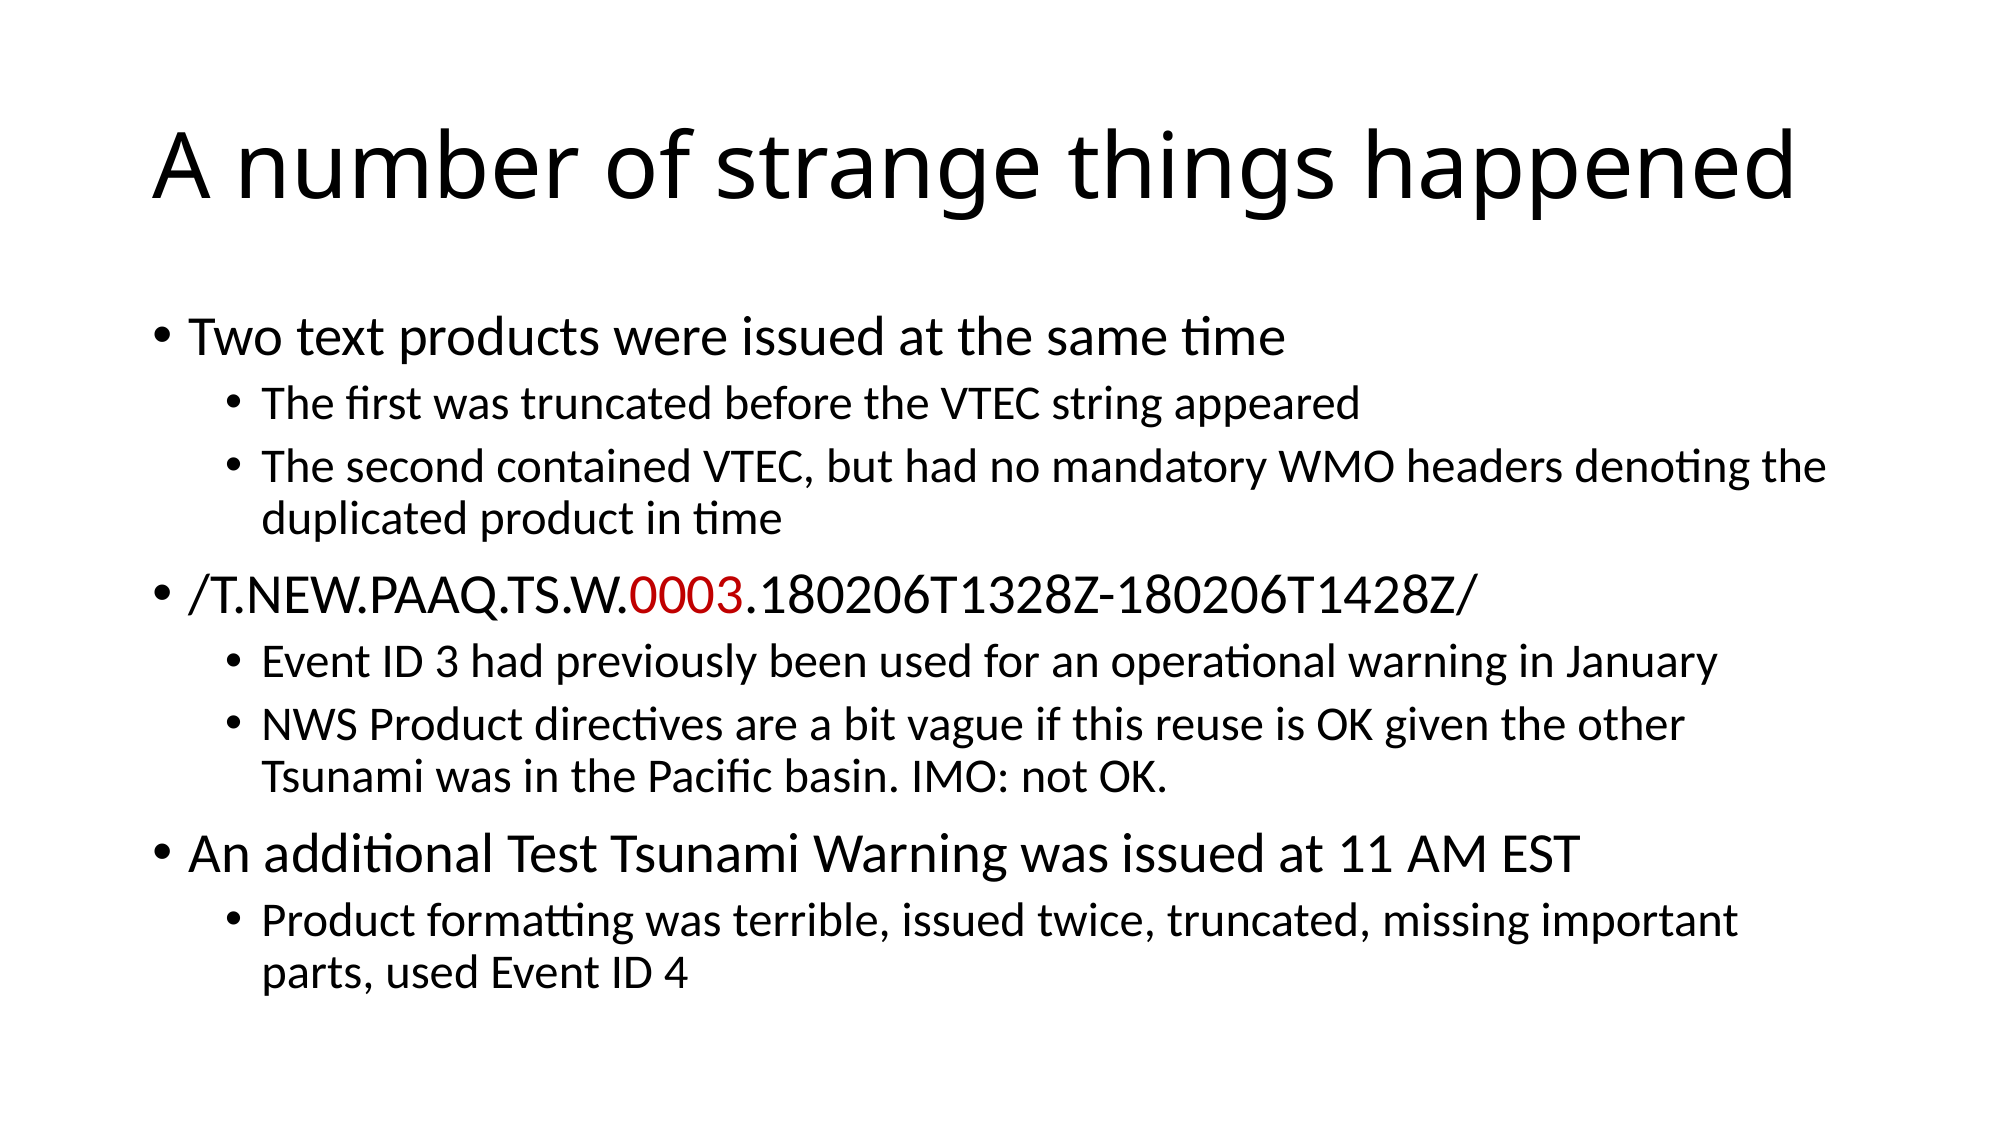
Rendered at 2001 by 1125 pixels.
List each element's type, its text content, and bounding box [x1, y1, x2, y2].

title A number of strange things happened [137, 59, 1863, 278]
list Two text products were issued at the same time The first was truncated before the VTEC string appeared The second contained VTEC, but had no mandatory WMO headers denoting the duplicated product in time /T.NEW.PAAQ.TS.W.0003.180206T1328Z-180206T1428Z/ Event ID 3 had previously been used for an operational warning in January NWS Product directives are a bit vague if this reuse is OK given the other Tsunami was in the Pacific basin. IMO: not OK. An additional Test Tsunami Warning was issued at 11 AM EST Product formatting was terrible, issued twice, truncated, missing important parts, used Event ID 4 [137, 299, 1863, 1014]
